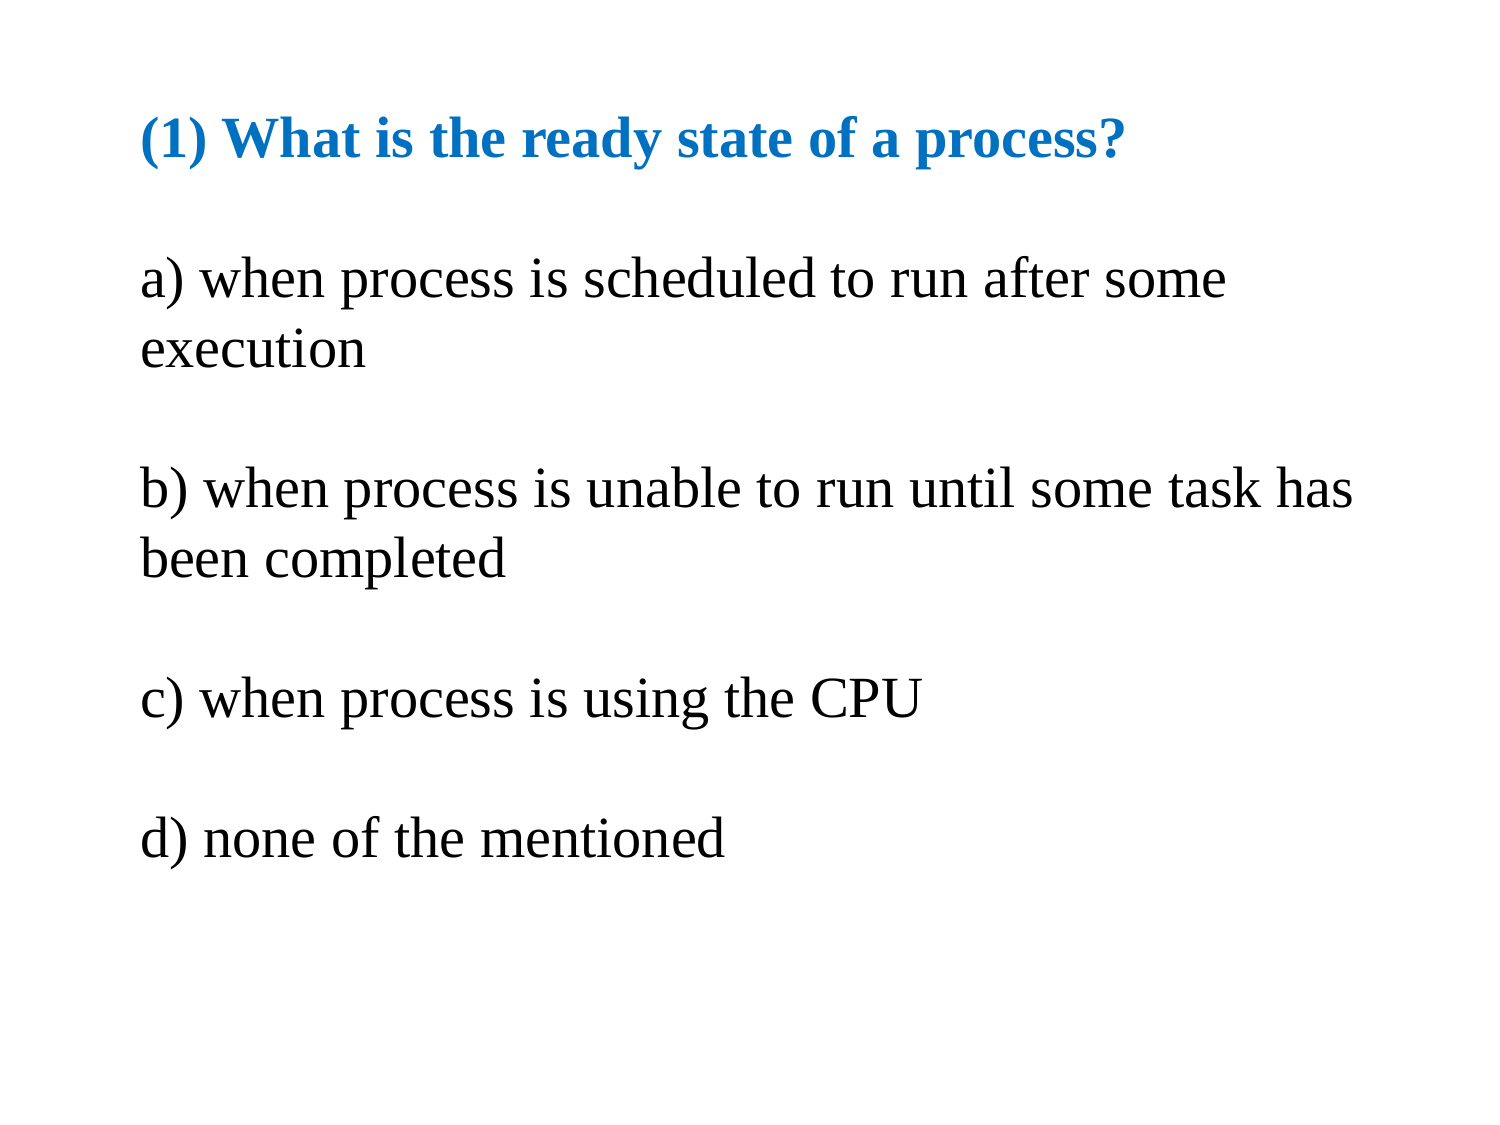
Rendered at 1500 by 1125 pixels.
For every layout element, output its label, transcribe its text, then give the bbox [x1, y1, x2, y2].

text_box (1) What is the ready state of a process? a) when process is scheduled to run after some execution b) when process is unable to run until some task has been completed c) when process is using the CPU d) none of the mentioned [124, 91, 1413, 947]
